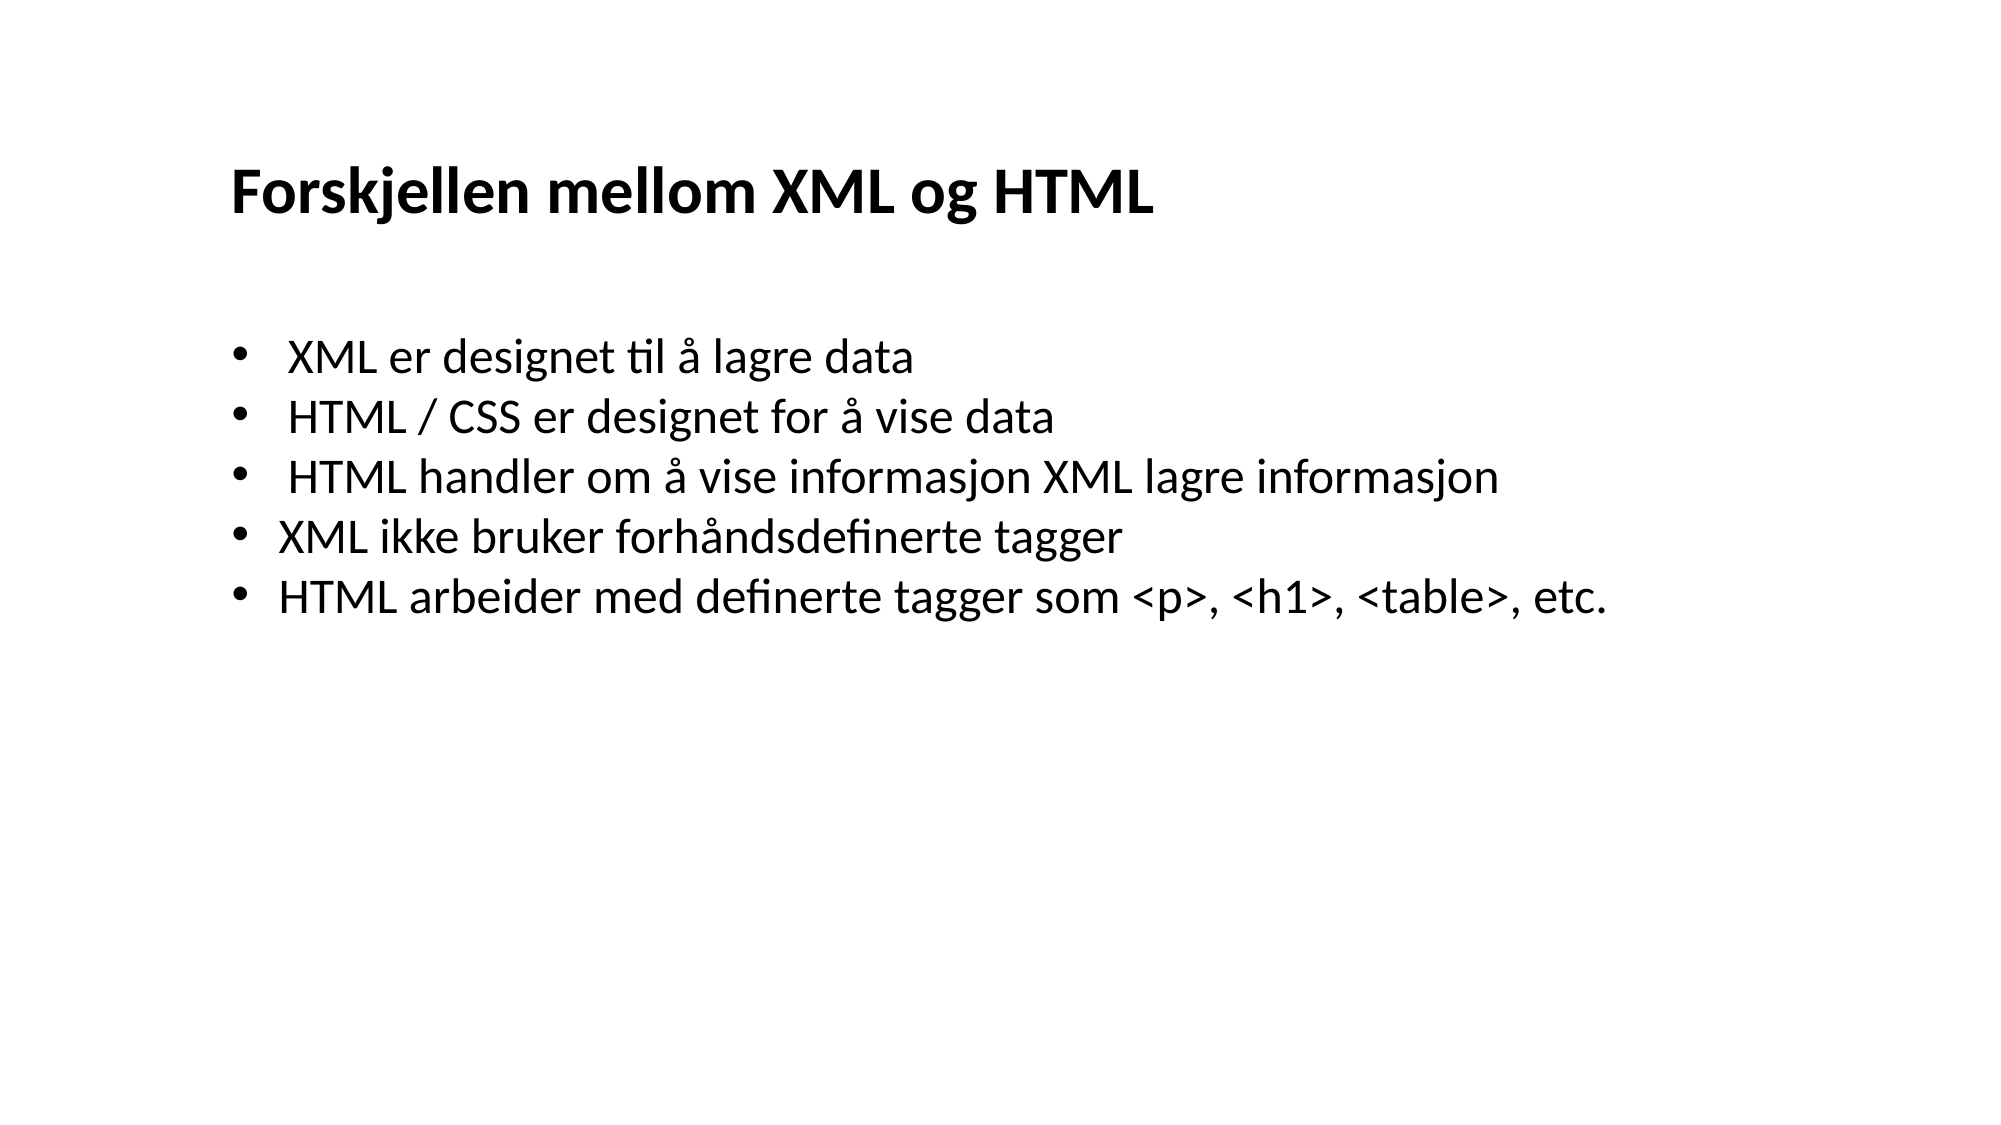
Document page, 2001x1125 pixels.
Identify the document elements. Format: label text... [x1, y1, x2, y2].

text_box XML er designet til å lagre data HTML / CSS er designet for å vise data HTML handler om å vise informasjon XML lagre informasjon XML ikke bruker forhåndsdefinerte tagger HTML arbeider med definerte tagger som <p>, <h1>, <table>, etc. [216, 316, 1641, 692]
text_box Forskjellen mellom XML og HTML [216, 139, 1370, 234]
